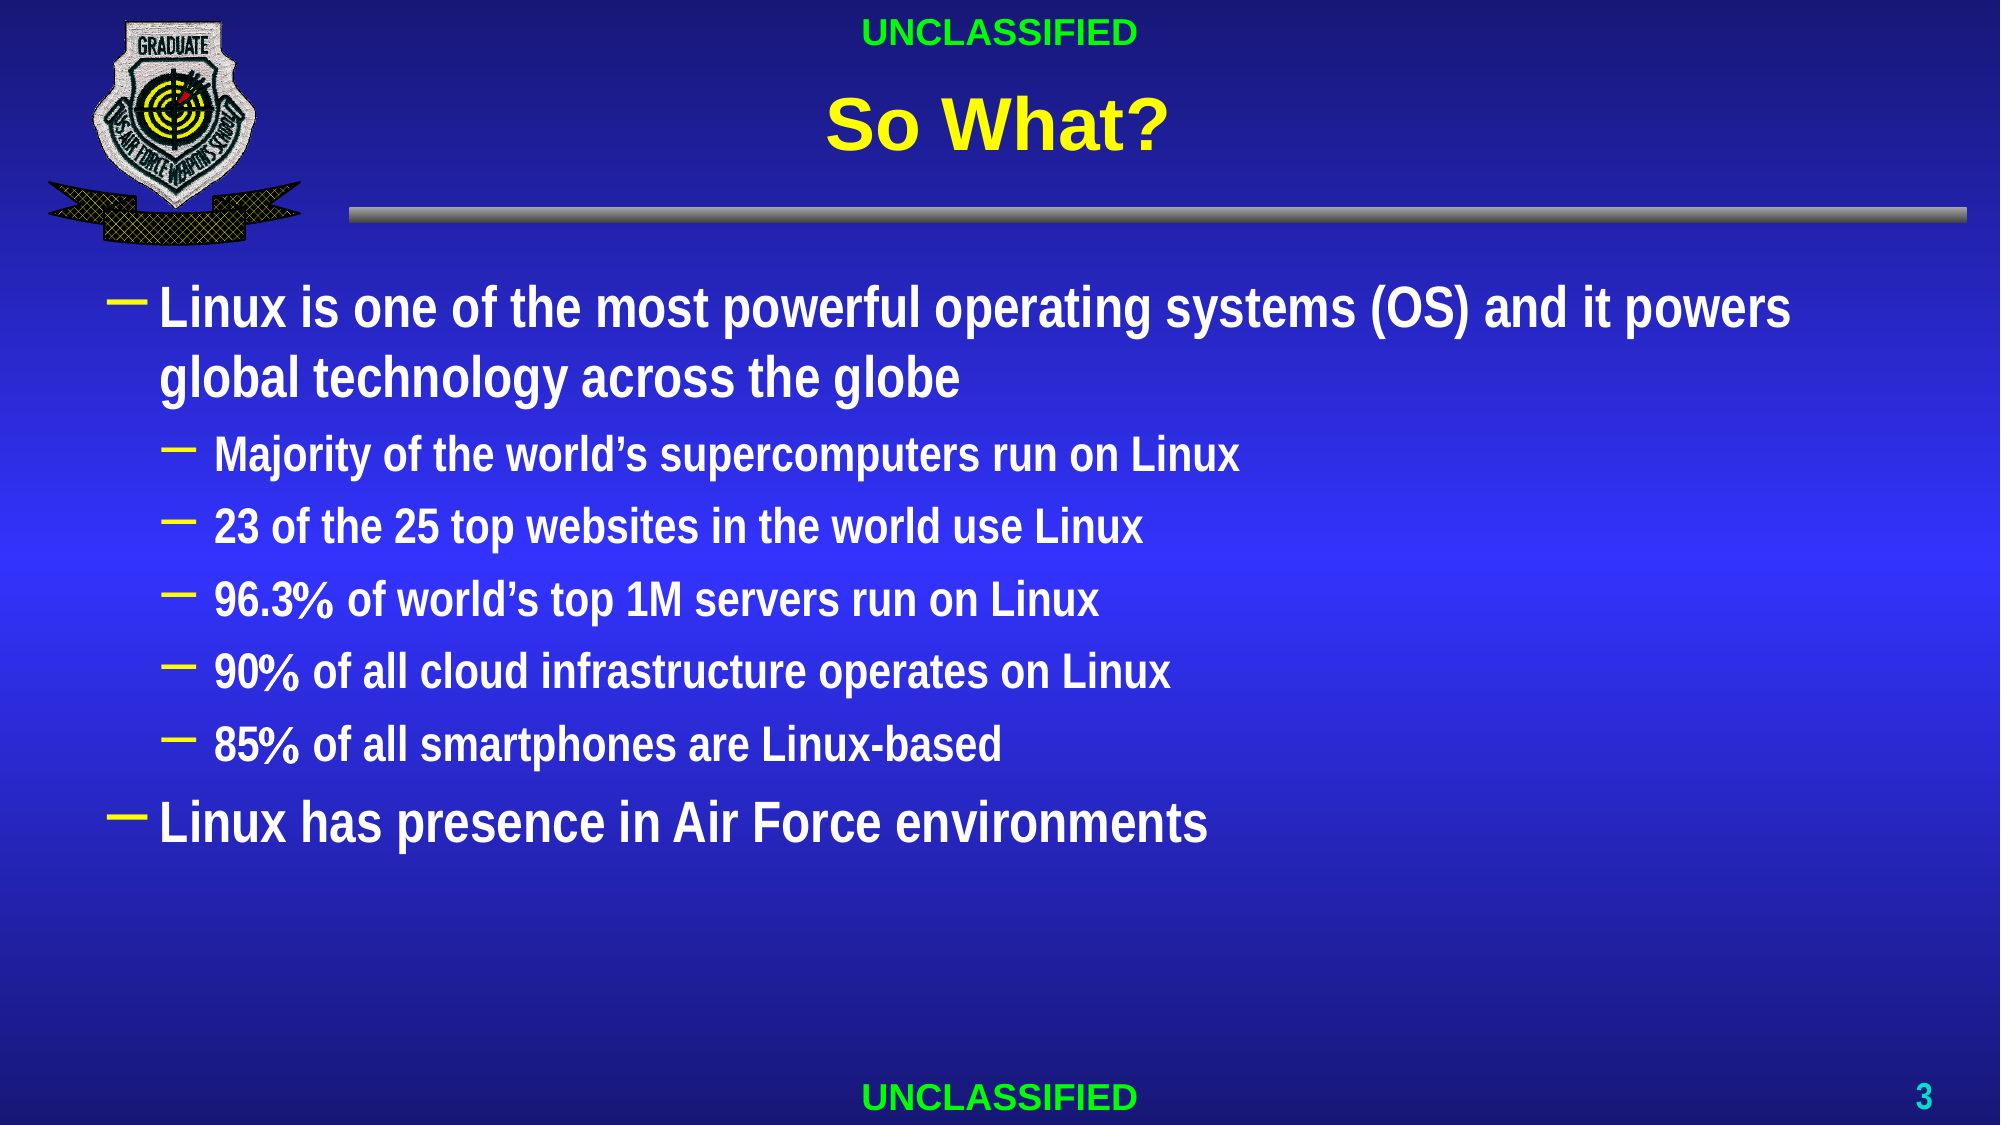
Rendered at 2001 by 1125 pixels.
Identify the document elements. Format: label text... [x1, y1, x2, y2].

picture [89, 16, 260, 211]
title So What? [348, 32, 1648, 221]
list Linux is one of the most powerful operating systems (OS) and it powers global technology across the globe Majority of the world’s supercomputers run on Linux 23 of the 25 top websites in the world use Linux 96.3 of world’s top 1M servers run on Linux 90 of all cloud infrastructure operates on Linux 85 of all smartphones are Linux-based Linux has presence in Air Force environments [92, 261, 1927, 1049]
